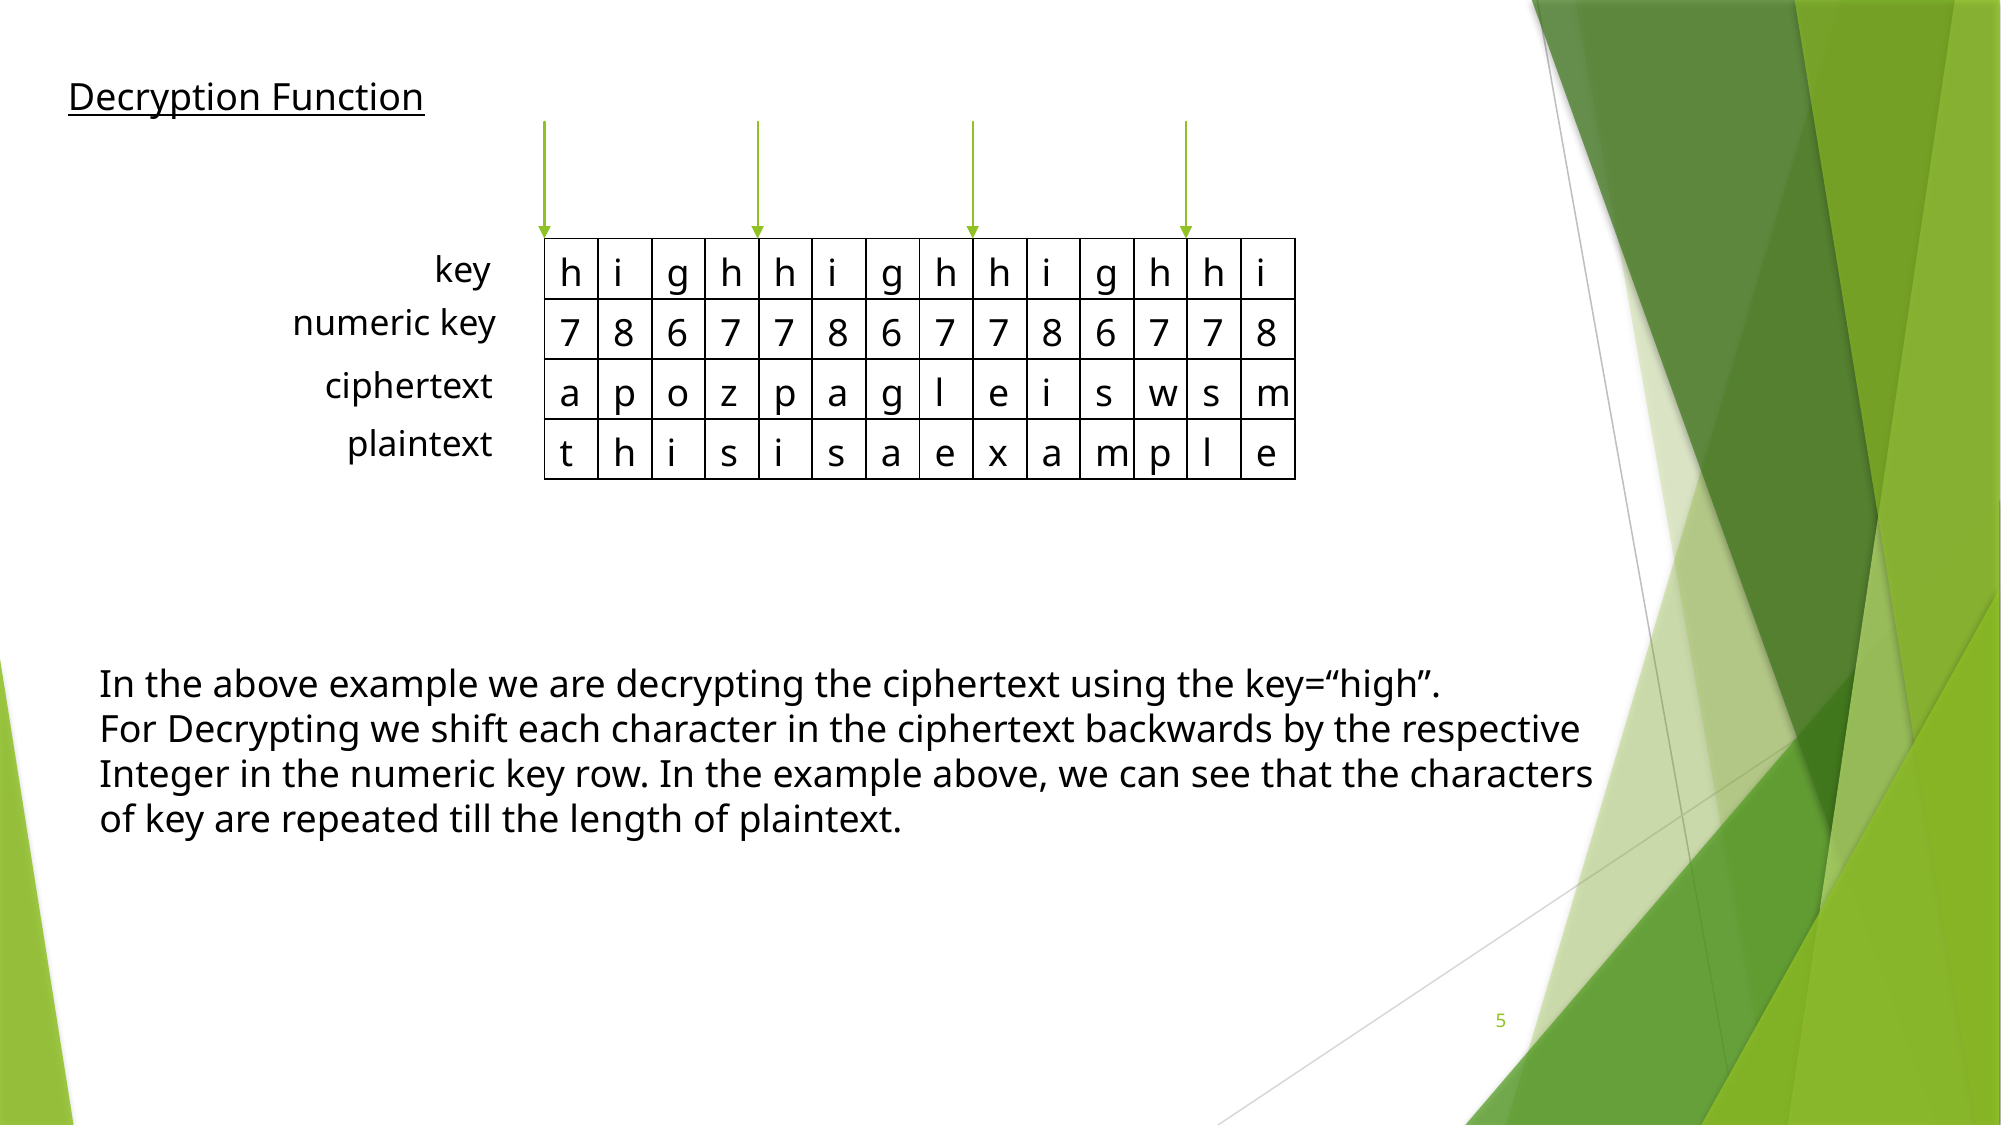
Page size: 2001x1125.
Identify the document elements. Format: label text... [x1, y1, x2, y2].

table_header 8 [1028, 300, 1079, 358]
slide_number 5 [1409, 991, 1522, 1051]
table_header g [867, 360, 919, 418]
table_header i [1028, 239, 1079, 298]
table_header l [1188, 419, 1240, 478]
text_box ciphertext [310, 355, 508, 413]
table_header t [545, 419, 597, 478]
text_box numeric key [277, 292, 511, 350]
text_box plaintext [332, 413, 508, 471]
table_header 7 [1135, 300, 1186, 358]
table_header h [1135, 239, 1186, 298]
table_header h [706, 239, 758, 298]
table_header s [706, 419, 758, 478]
table_header p [760, 360, 811, 418]
text_box key [419, 239, 506, 292]
table_header 7 [920, 300, 972, 358]
table_header h [1188, 239, 1240, 298]
table_header h [599, 419, 651, 478]
table_header 7 [760, 300, 811, 358]
table_header s [1188, 360, 1240, 418]
table_header g [653, 239, 704, 298]
table_header z [706, 360, 758, 418]
table_header i [1242, 239, 1294, 298]
table_header i [813, 239, 865, 298]
table_header 7 [706, 300, 758, 358]
table_header p [599, 360, 651, 418]
table_header p [1135, 419, 1186, 478]
table_header m [1081, 419, 1133, 478]
table_header e [1242, 419, 1294, 478]
table_header h [760, 239, 811, 298]
table_header i [599, 239, 651, 298]
table_header i [1028, 360, 1079, 418]
table_header s [1081, 360, 1133, 418]
table_header l [920, 360, 972, 418]
table_header h [545, 239, 597, 298]
table_header 6 [653, 300, 704, 358]
table_header 7 [1188, 300, 1240, 358]
table_header i [760, 419, 811, 478]
text_box Decryption Function [53, 65, 440, 126]
table_header m [1242, 360, 1294, 418]
table_header g [1081, 239, 1133, 298]
table_header x [974, 419, 1026, 478]
table_header o [653, 360, 704, 418]
table_header e [920, 419, 972, 478]
table_header 8 [599, 300, 651, 358]
table_header i [653, 419, 704, 478]
table_header g [867, 239, 919, 298]
table_header 8 [813, 300, 865, 358]
table_header a [545, 360, 597, 418]
table_header 6 [1081, 300, 1133, 358]
table_header a [867, 419, 919, 478]
table_header h [974, 239, 1026, 298]
table_header 8 [1242, 300, 1294, 358]
table_header 6 [867, 300, 919, 358]
table_header s [813, 419, 865, 478]
table_header 7 [545, 300, 597, 358]
table_header h [920, 239, 972, 298]
table_header w [1135, 360, 1186, 418]
table_header a [1028, 419, 1079, 478]
text_box In the above example we are decrypting the ciphertext using the key=“high”. For Decrypting we shift each character in the ciphertext backwards by the respective Integer in the numeric key row. In the example above, we can see that the characters of key are repeated till the length of plaintext. [84, 653, 1610, 848]
table_header 7 [974, 300, 1026, 358]
table_header a [813, 360, 865, 418]
table_header e [974, 360, 1026, 418]
